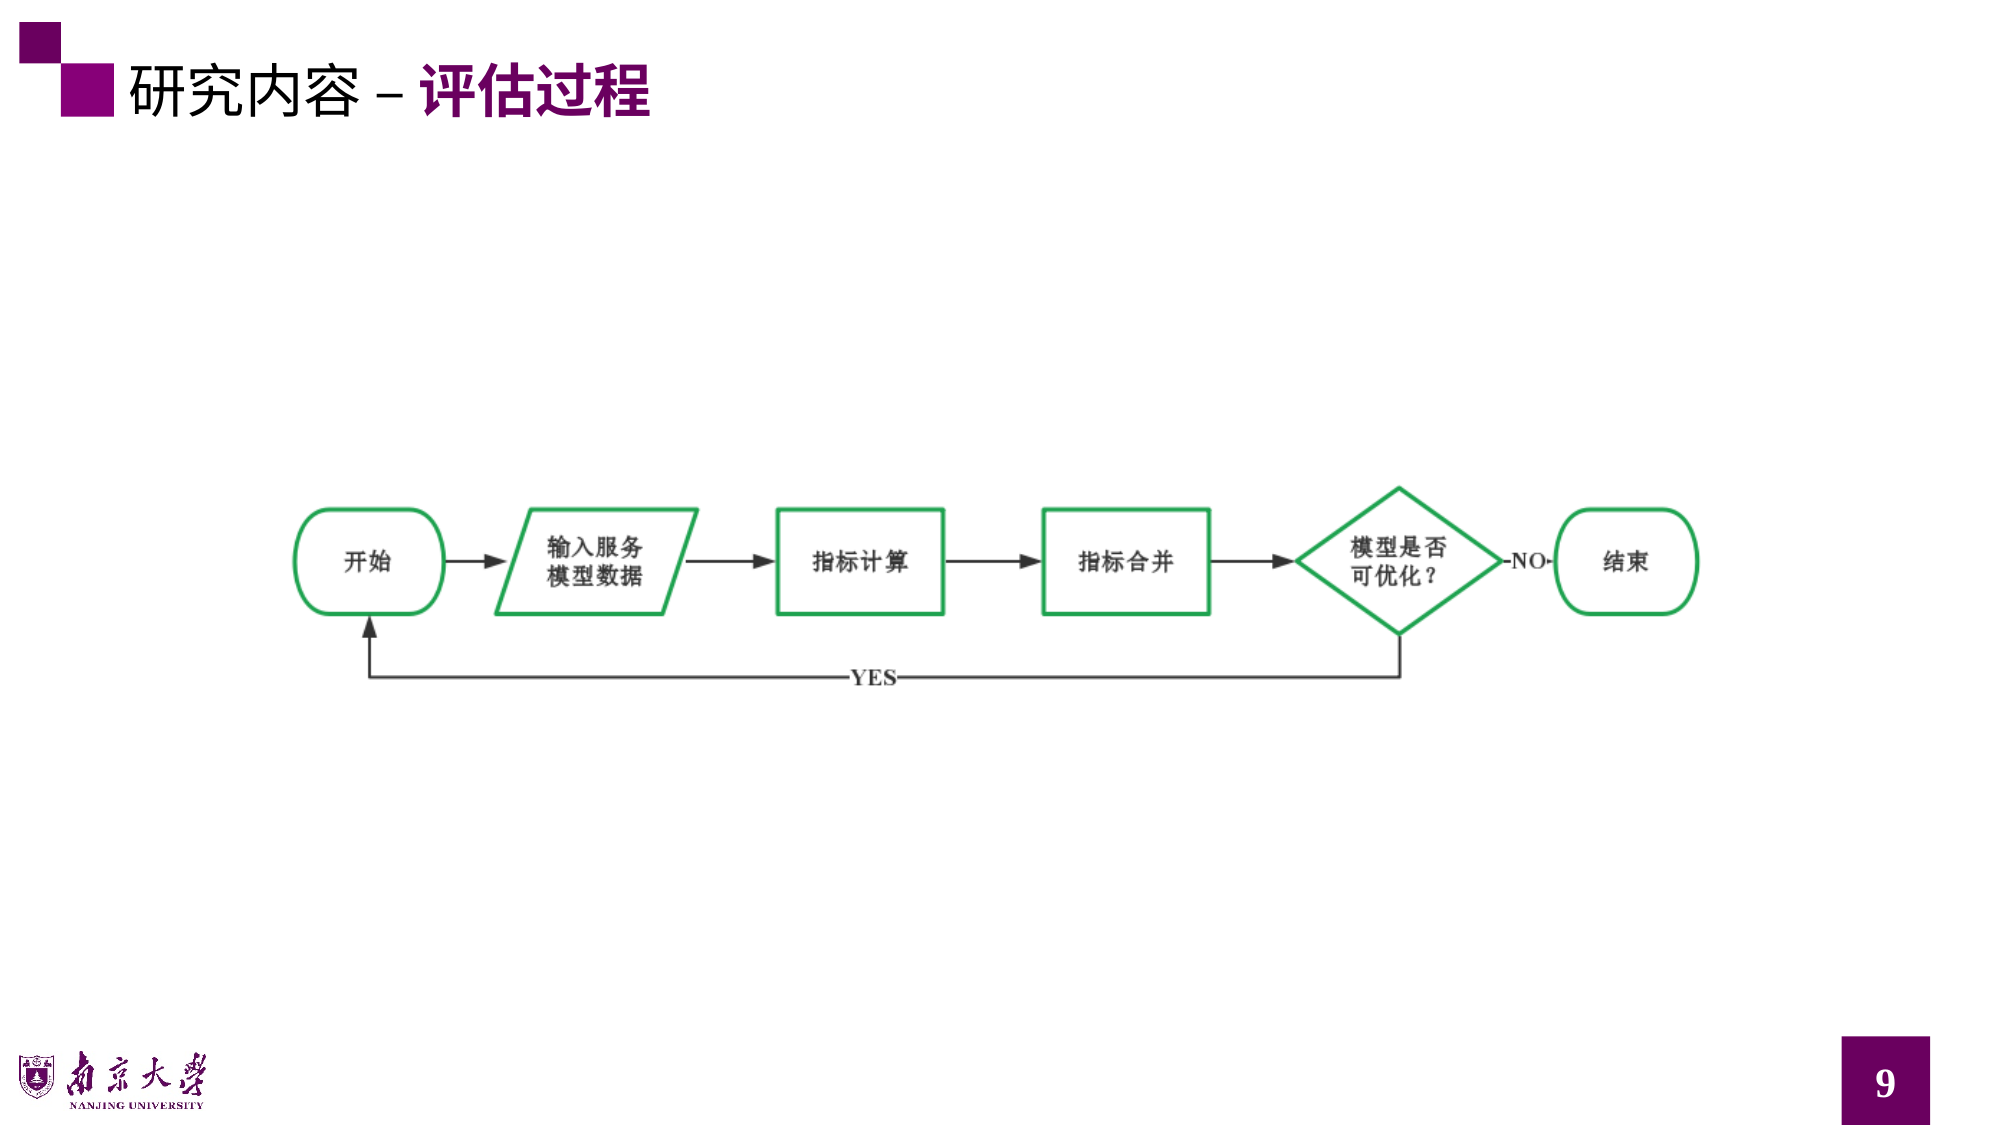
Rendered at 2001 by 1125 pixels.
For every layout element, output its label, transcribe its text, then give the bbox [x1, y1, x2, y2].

picture [19, 1051, 206, 1111]
picture [226, 419, 1744, 723]
slide_number 9 [1771, 1050, 2000, 1111]
text_box 研究内容 – 评估过程 [114, 47, 1550, 132]
